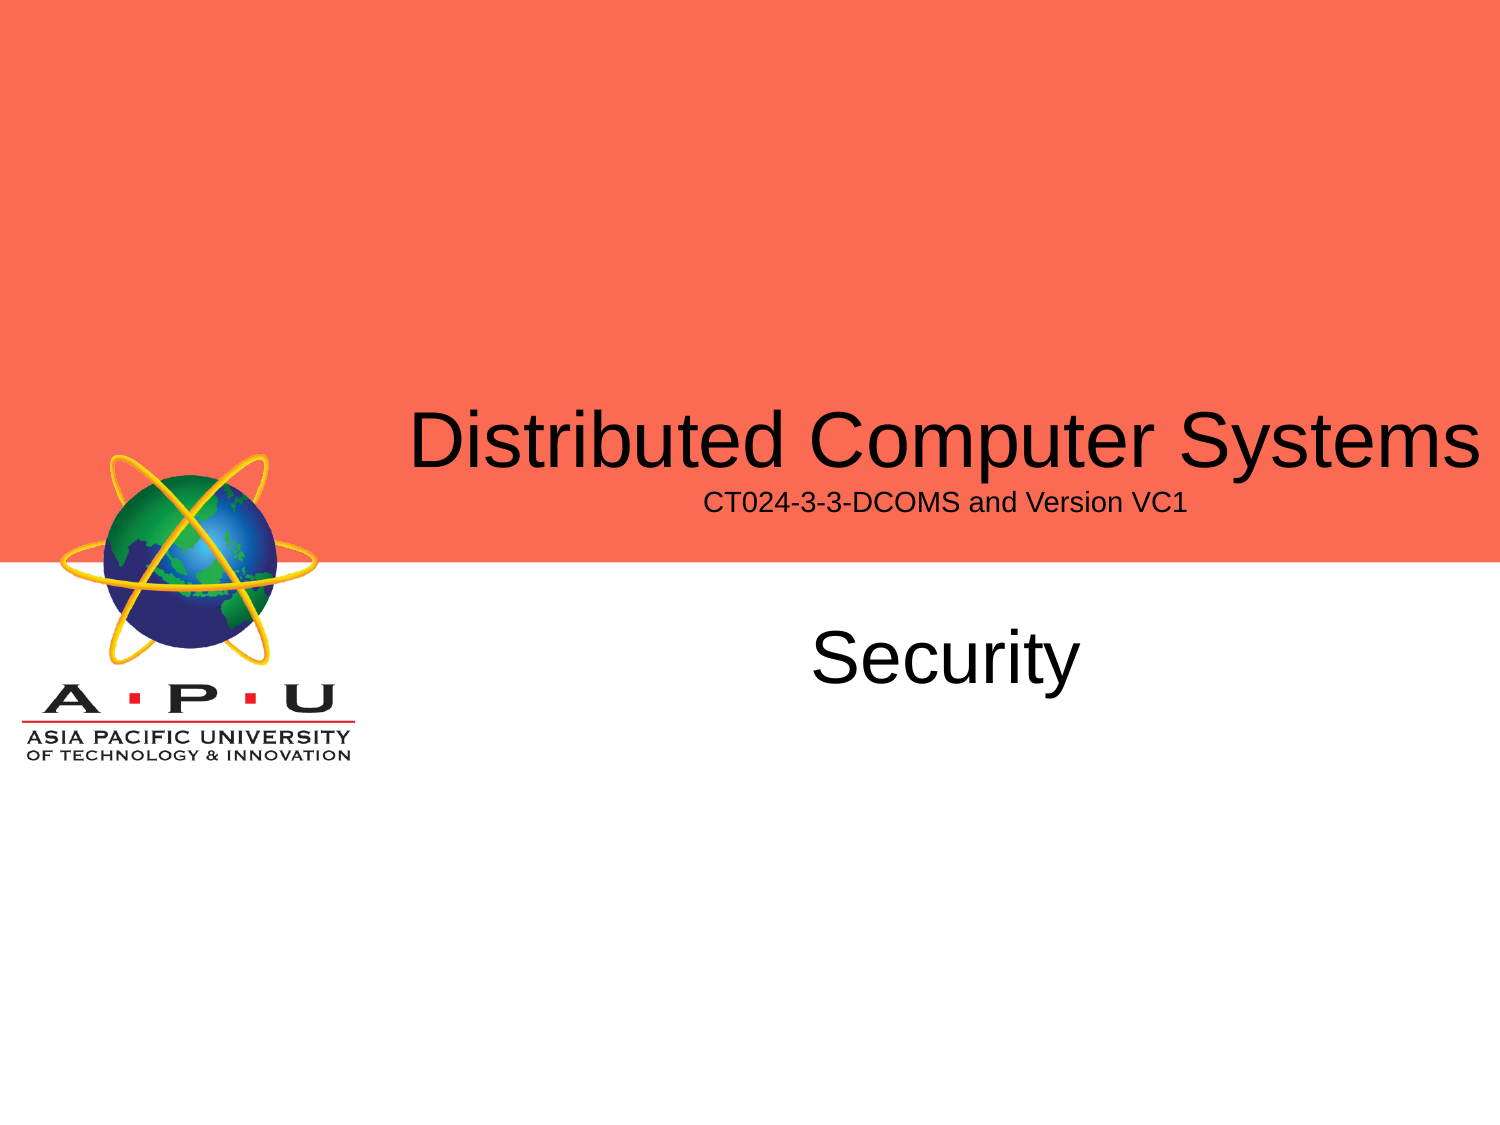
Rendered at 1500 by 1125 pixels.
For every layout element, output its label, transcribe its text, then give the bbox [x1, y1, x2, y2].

text_box Distributed Computer Systems CT024-3-3-DCOMS and Version VC1 [391, 380, 1500, 526]
picture [0, 412, 397, 805]
title Security [391, 559, 1500, 748]
